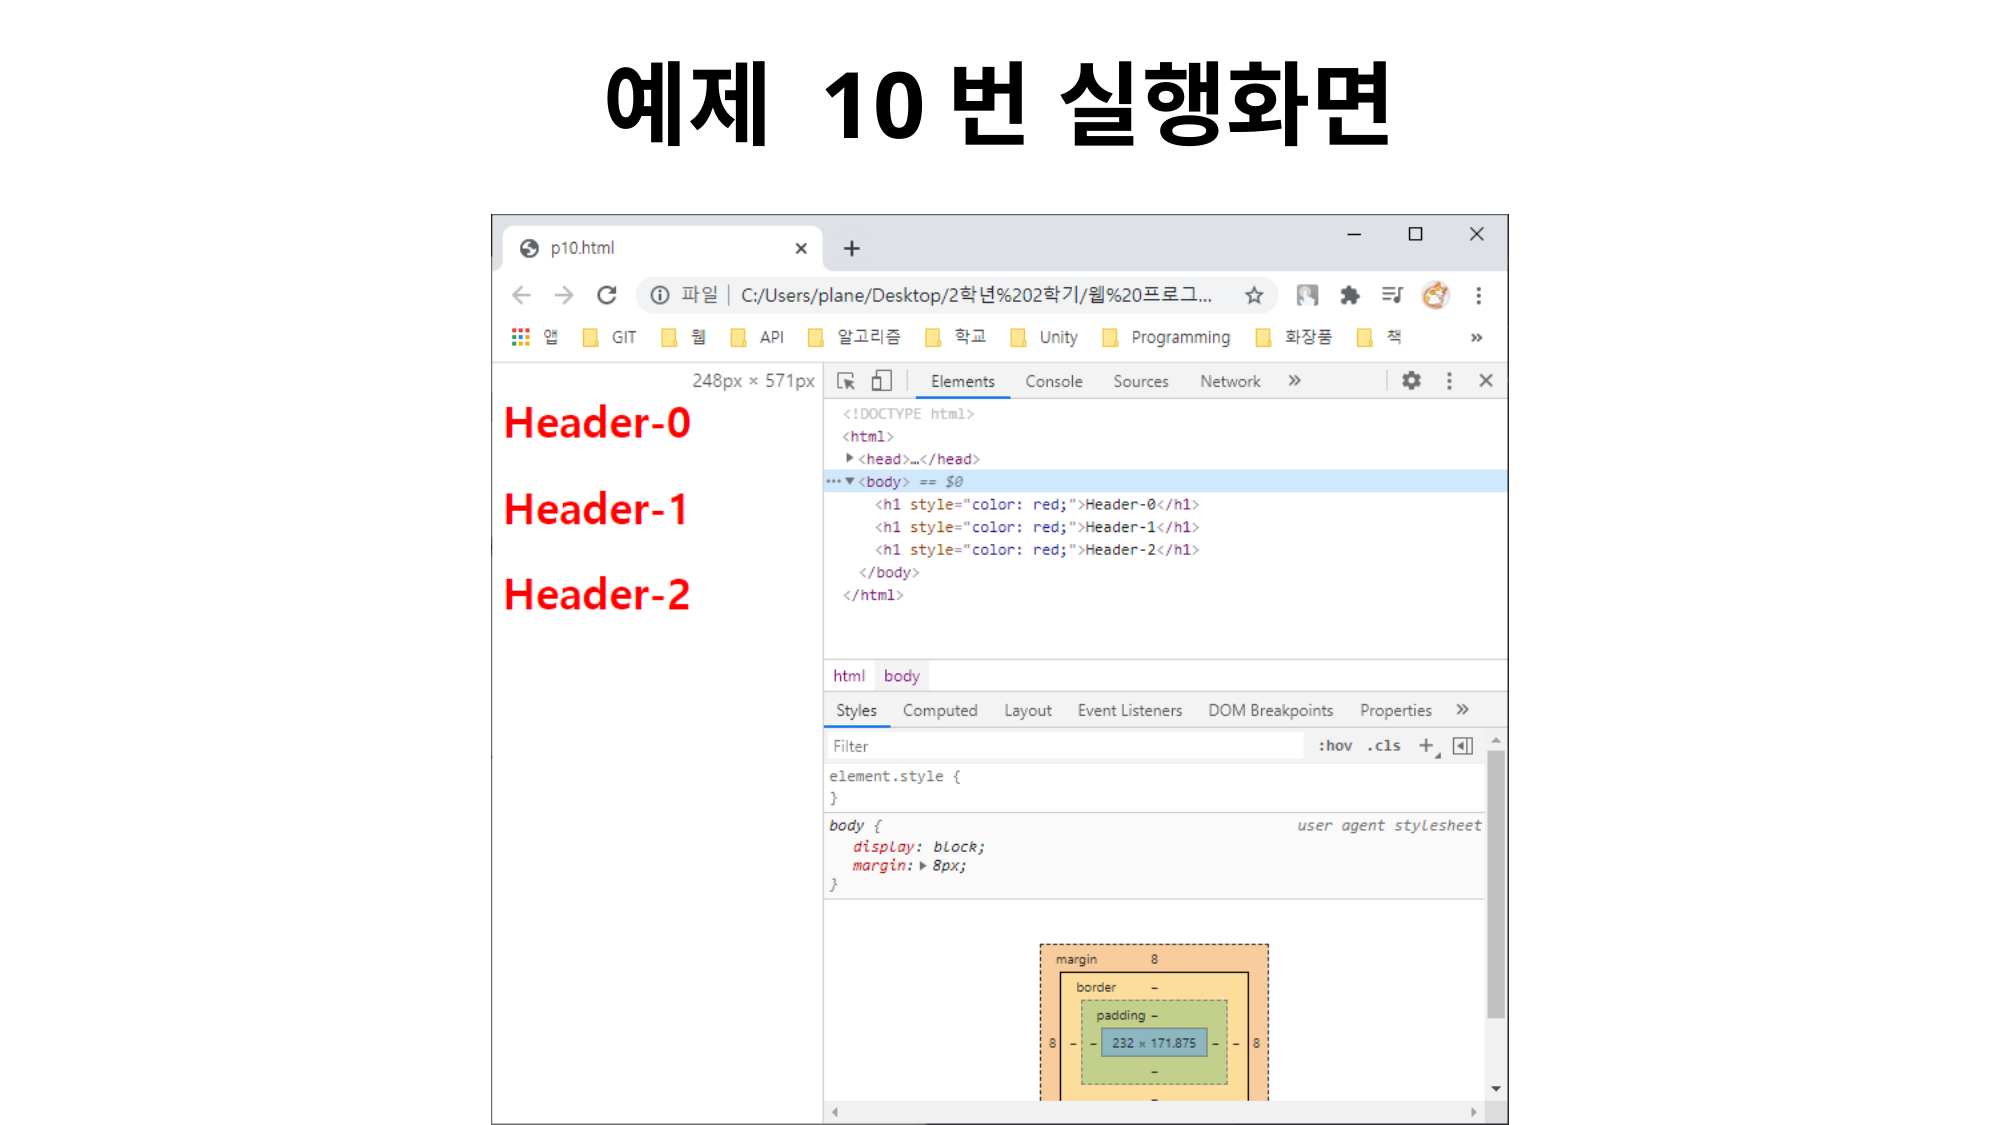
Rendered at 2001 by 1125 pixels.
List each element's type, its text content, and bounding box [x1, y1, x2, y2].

title 예제 10번 실행화면 [137, 0, 1863, 218]
picture [491, 214, 1509, 1125]
